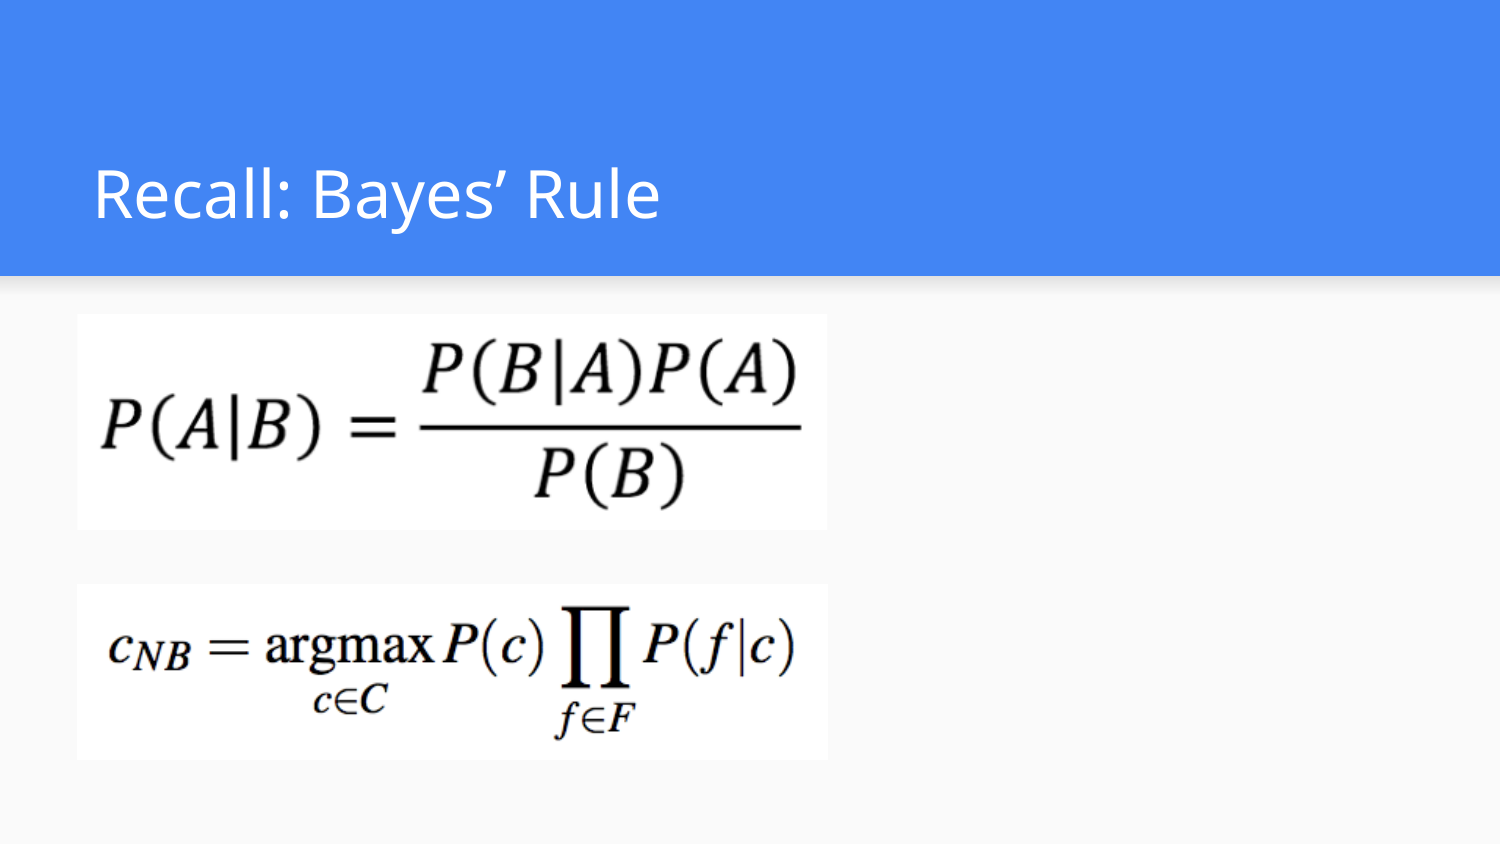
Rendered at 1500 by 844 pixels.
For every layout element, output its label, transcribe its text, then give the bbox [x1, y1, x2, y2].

picture [77, 584, 828, 760]
picture [77, 314, 828, 530]
title Recall: Bayes’ Rule [77, 121, 1427, 248]
